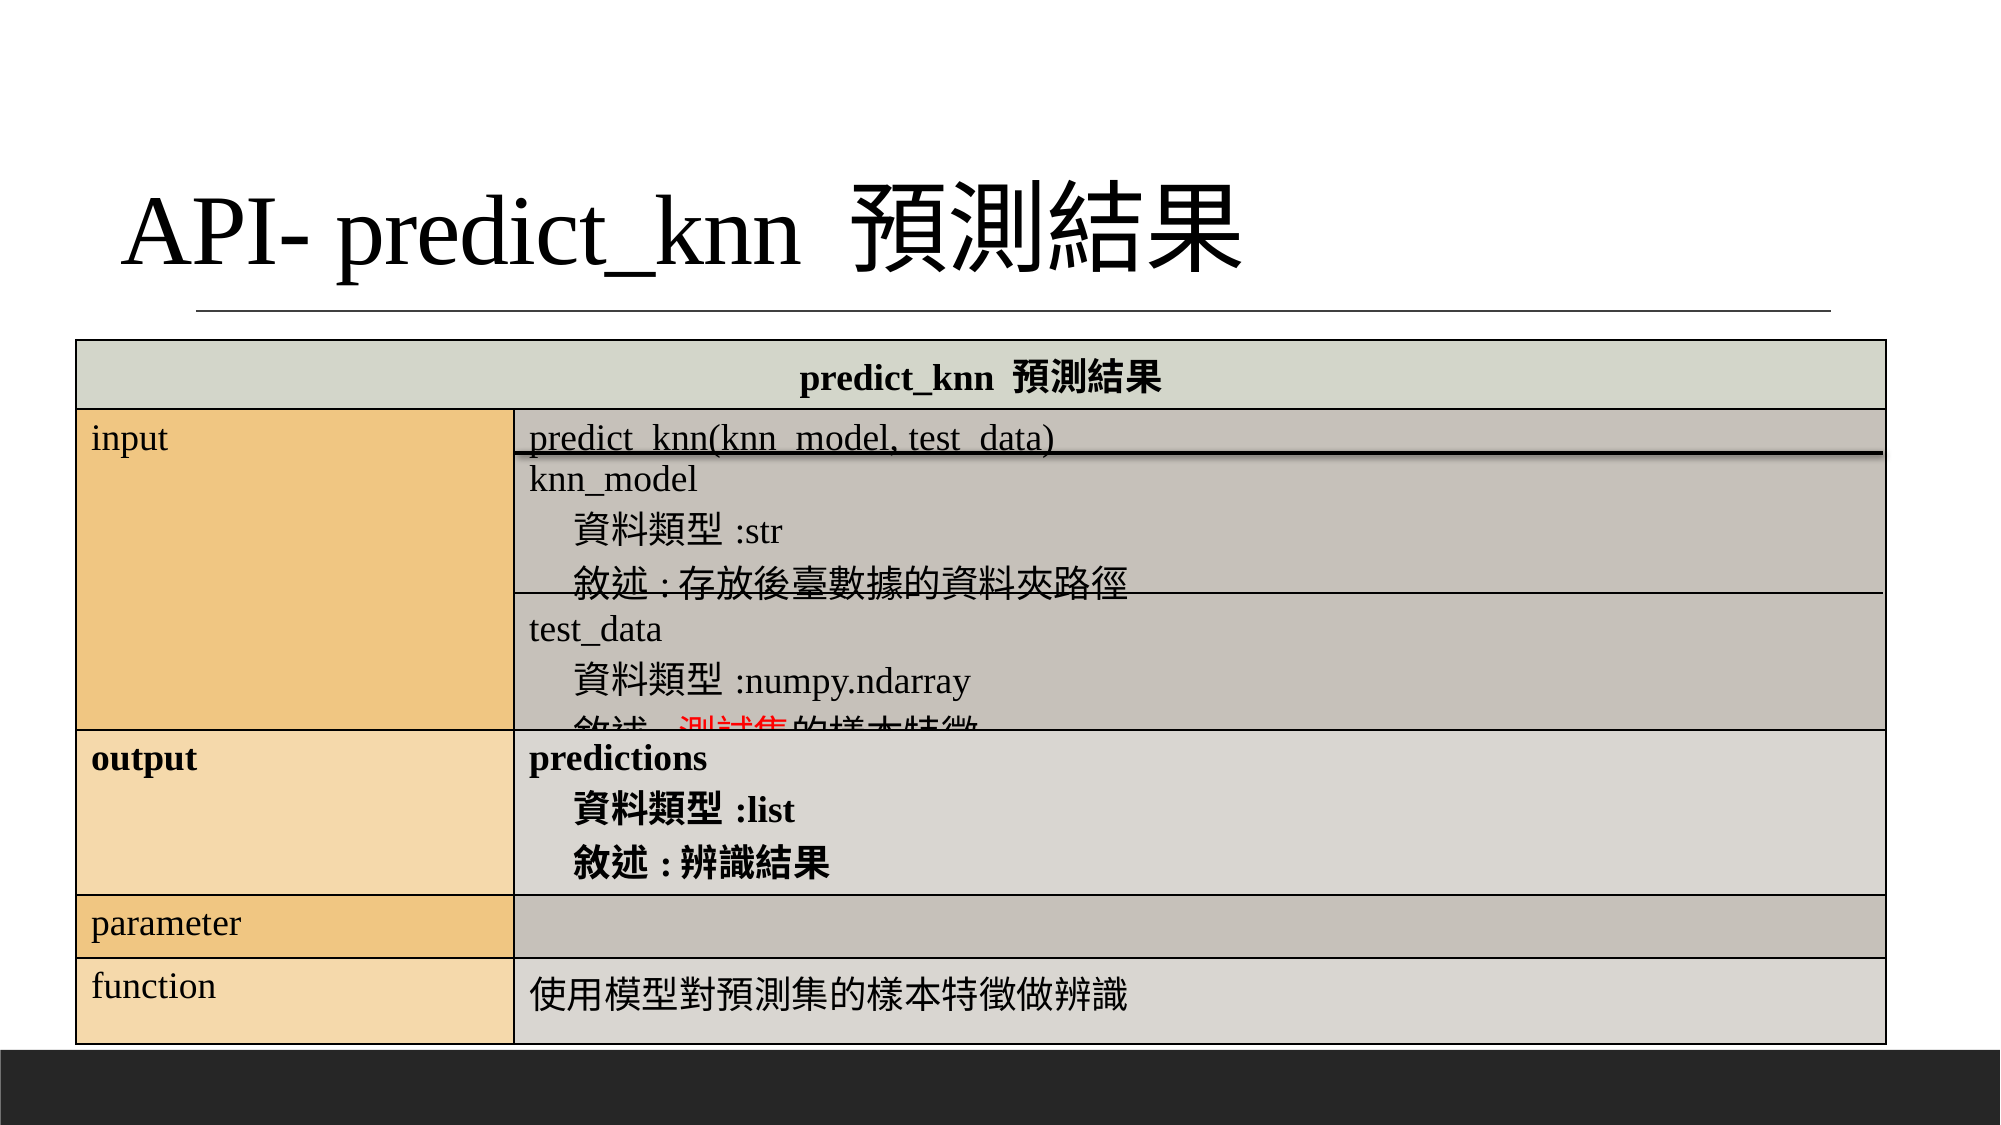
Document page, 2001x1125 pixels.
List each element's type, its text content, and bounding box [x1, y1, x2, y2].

table_cell predict_knn(knn_model, test_data) knn_model 資料類型:str 敘述:存放後臺數據的資料夾路徑 test_data 資料類型:numpy.ndarray 敘述:測試集的樣本特徵 [515, 410, 1885, 449]
table_header predict_knn 預測結果 [77, 341, 1885, 408]
table_cell input [77, 410, 513, 729]
table_cell [515, 896, 1885, 957]
table_cell predict_knn(knn_model, test_data) knn_model 資料類型:str 敘述:存放後臺數據的資料夾路徑 test_data 資料類型:numpy.ndarray 敘述:測試集的樣本特徵 [515, 462, 1885, 591]
table_header output [77, 731, 513, 894]
table_cell predict_knn(knn_model, test_data) knn_model 資料類型:str 敘述:存放後臺數據的資料夾路徑 test_data 資料類型:numpy.ndarray 敘述:測試集的樣本特徵 [515, 601, 1885, 729]
table_cell parameter [77, 896, 513, 957]
table_cell function [77, 959, 513, 1043]
title API- predict_knn 預測結果 [105, 59, 1857, 298]
table_header predictions 資料類型:list 敘述:辨識結果 [515, 731, 1885, 894]
table_cell 使用模型對預測集的樣本特徵做辨識 [515, 959, 1885, 1043]
